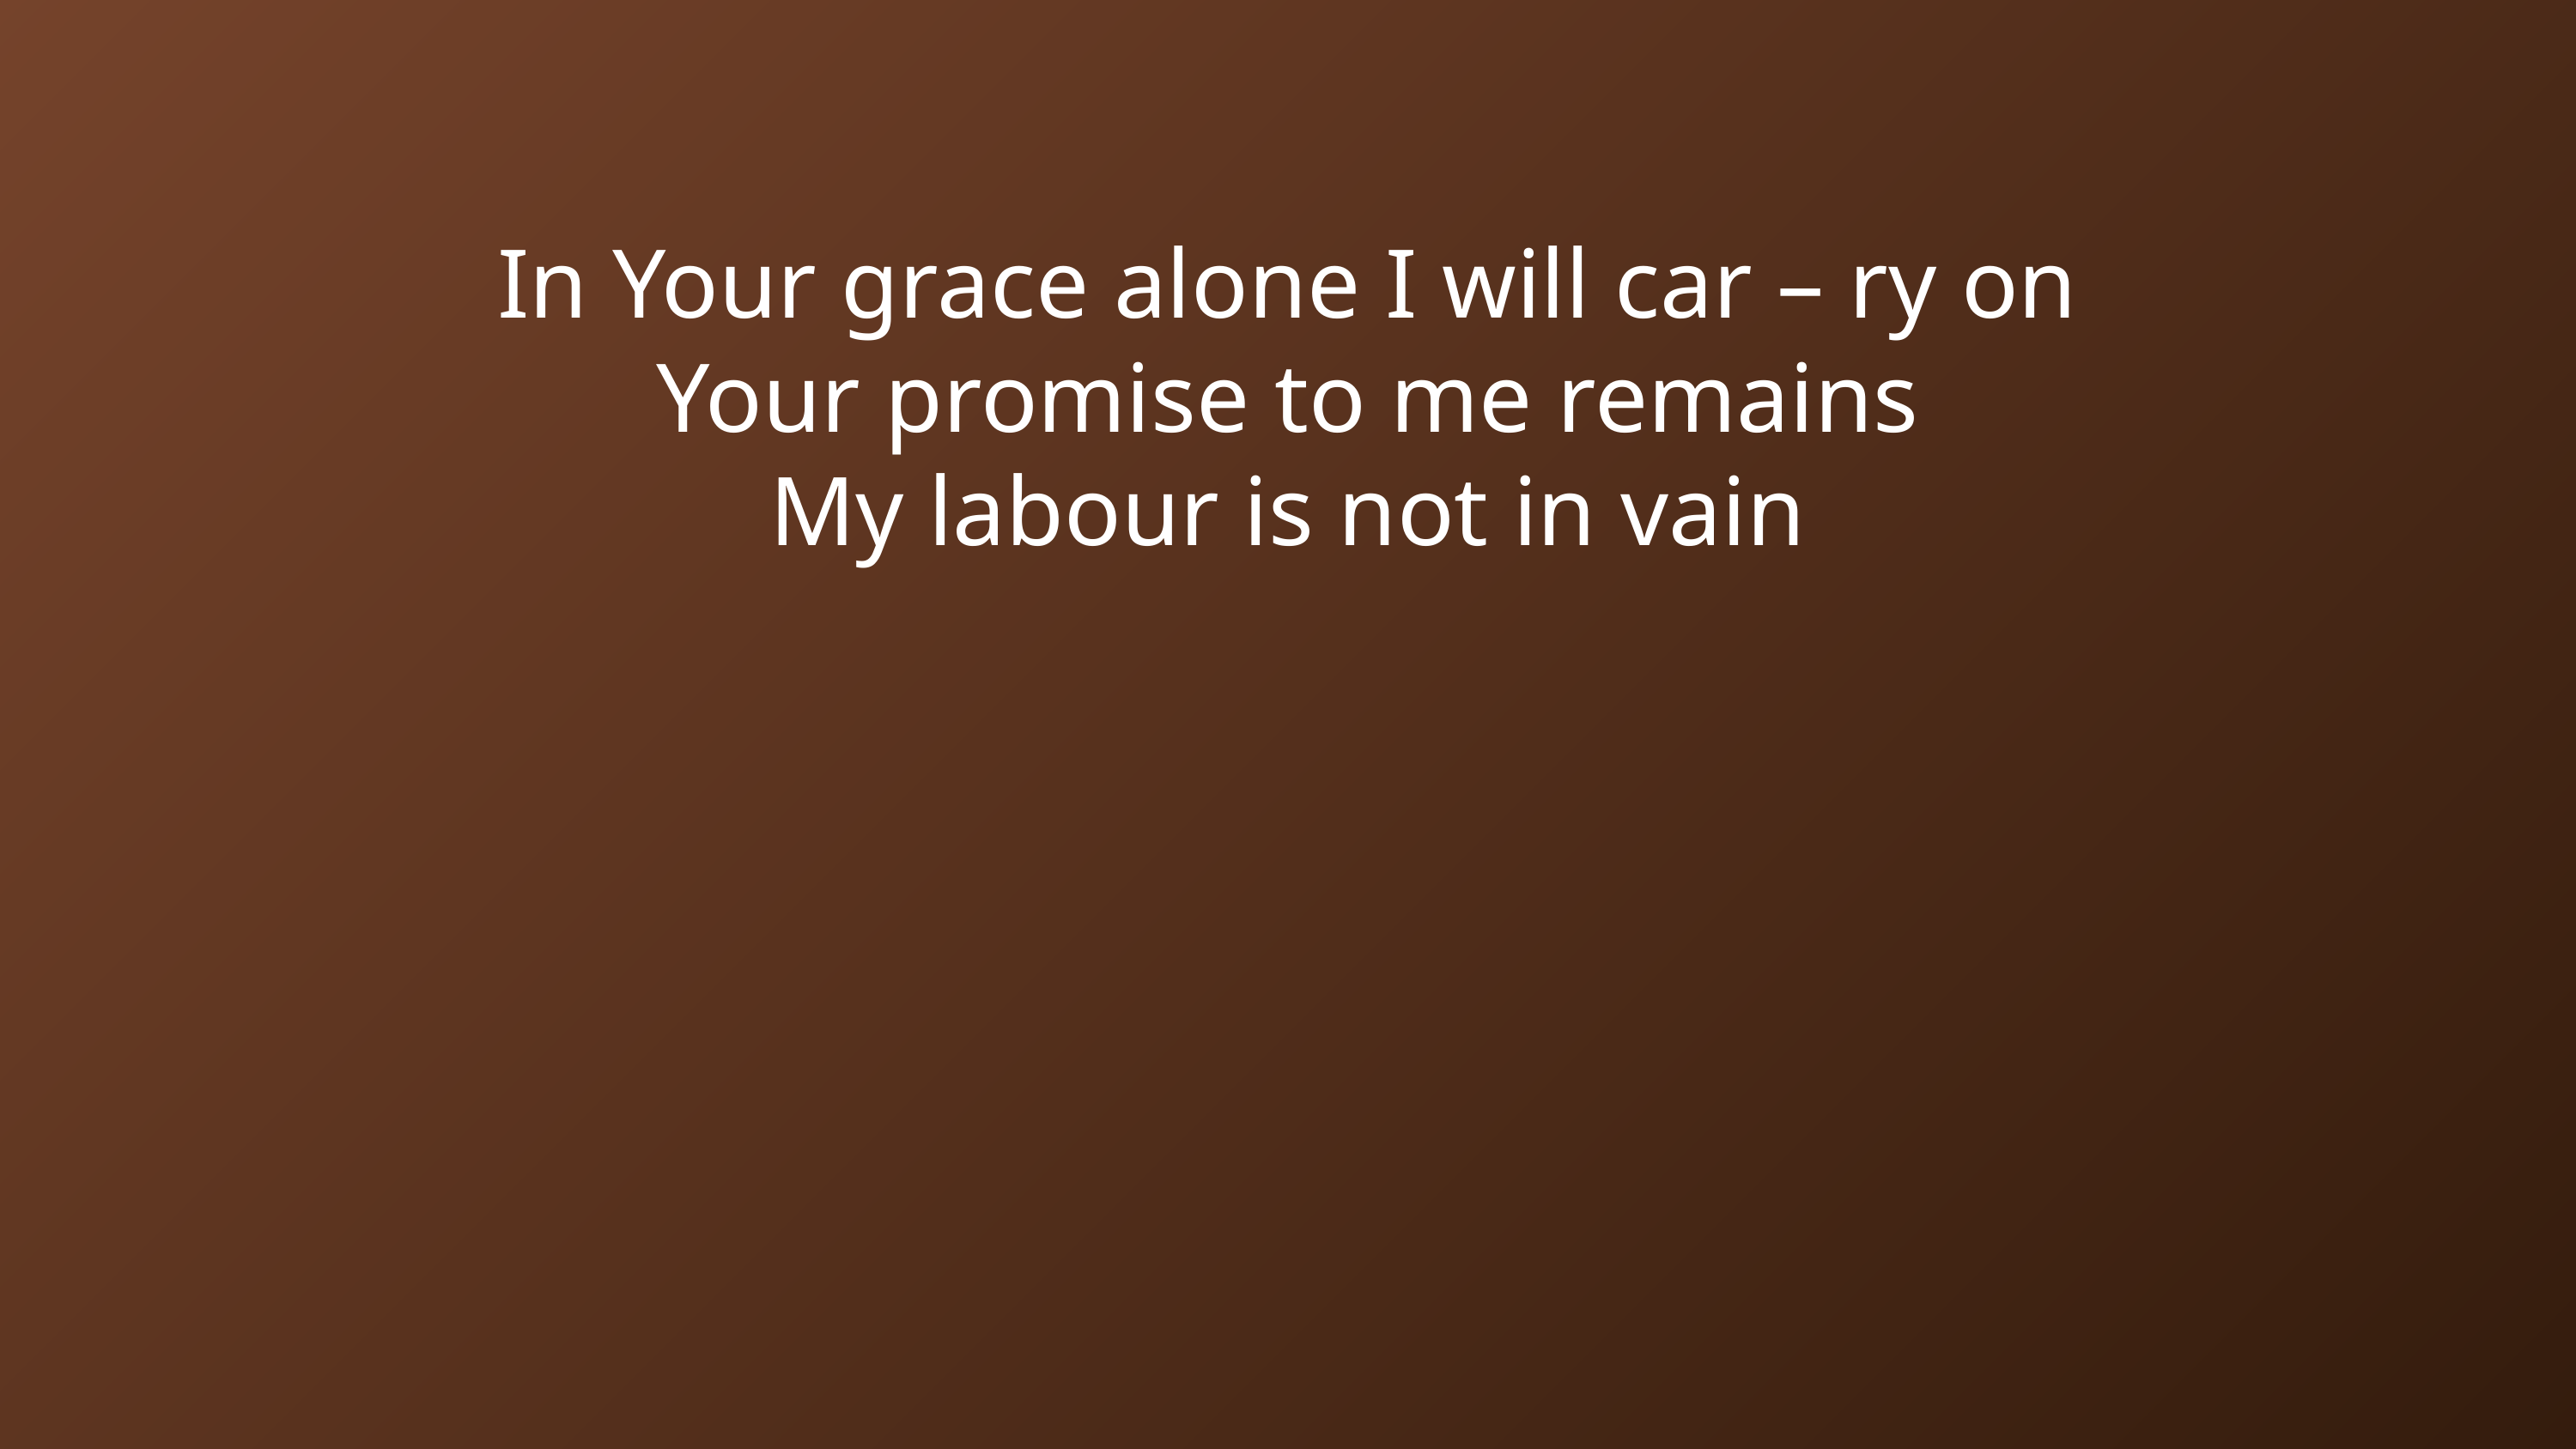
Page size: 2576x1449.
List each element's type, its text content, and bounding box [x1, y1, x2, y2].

text_box In Your grace alone I will car – ry on Your promise to me remains My labour is not in vain [128, 217, 2447, 685]
